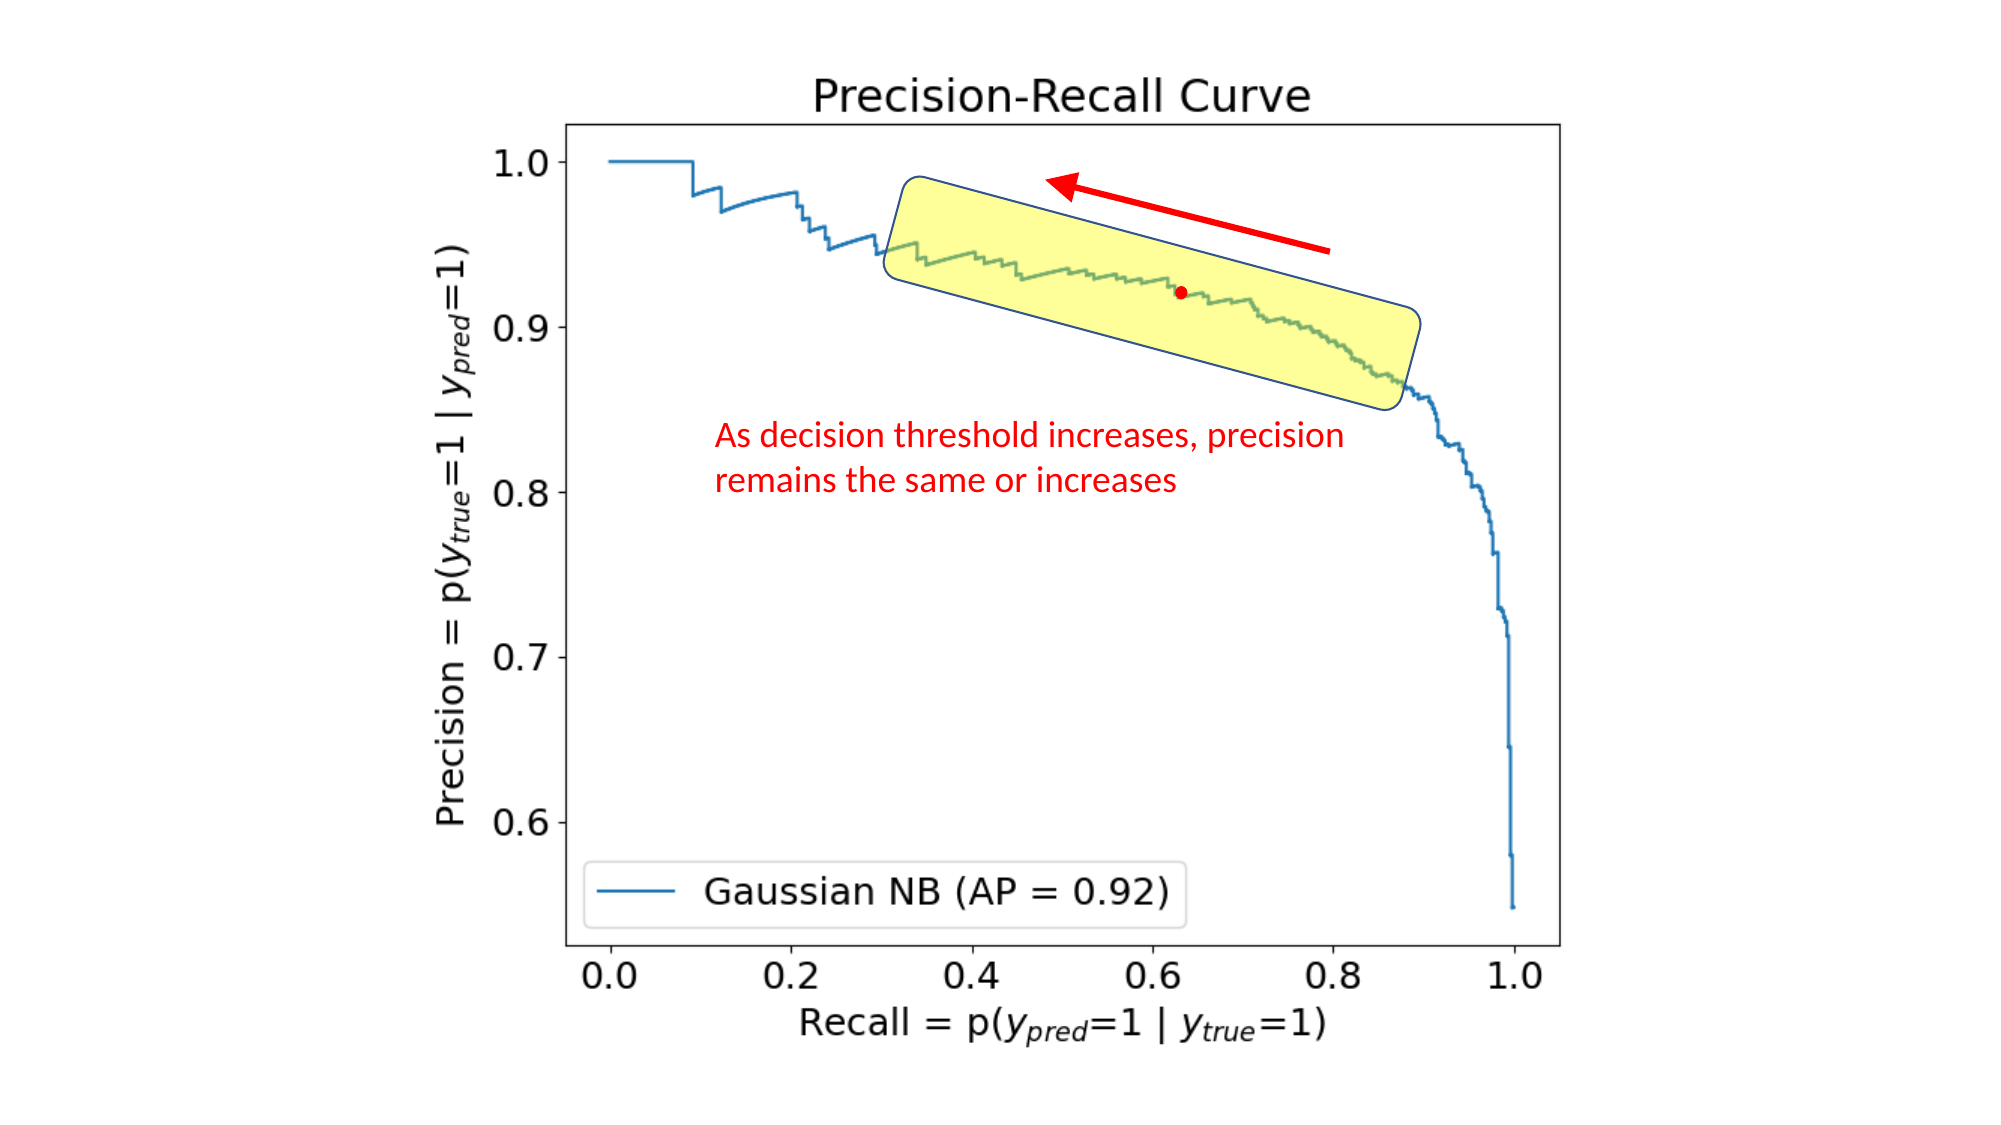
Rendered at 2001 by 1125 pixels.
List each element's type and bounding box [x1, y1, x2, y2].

text_box [399, 37, 1600, 1088]
